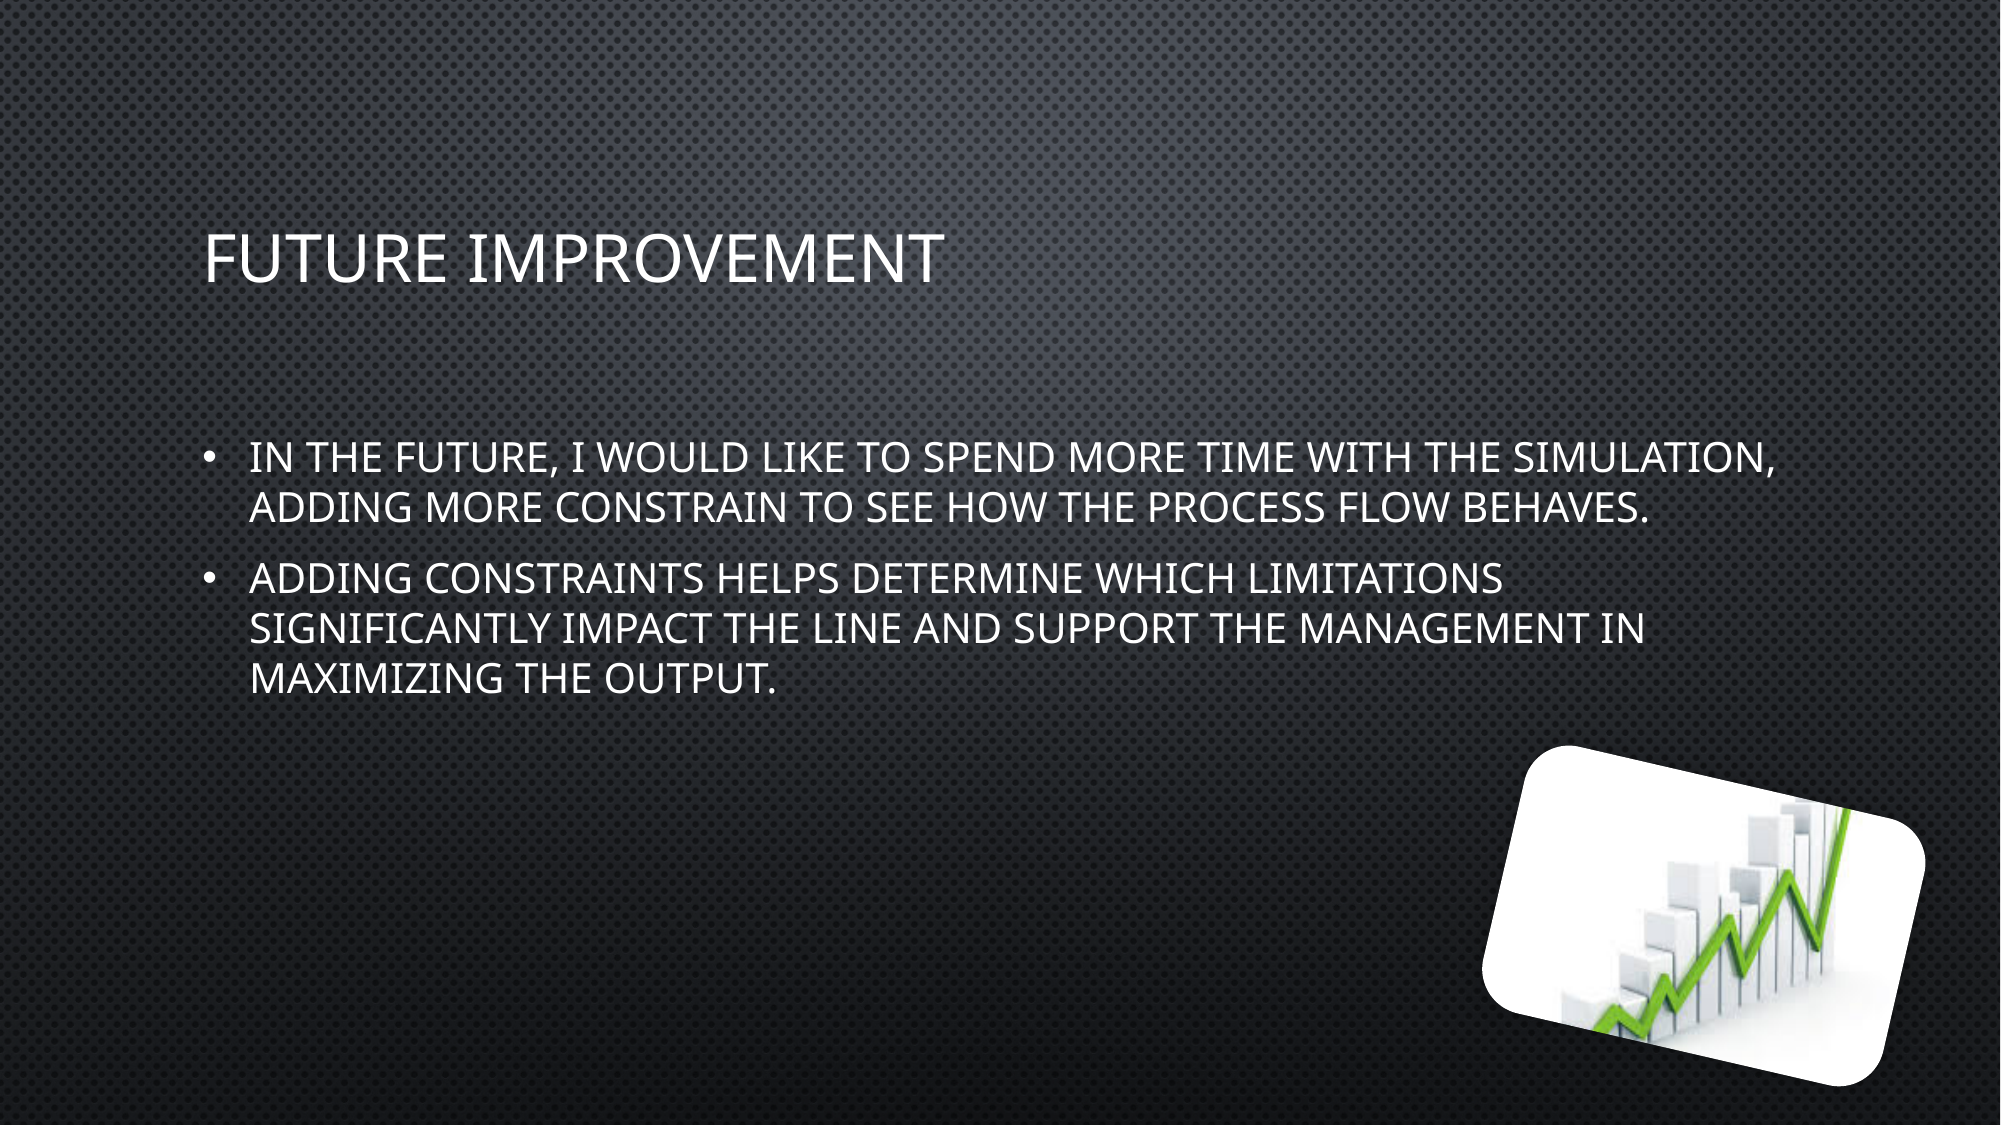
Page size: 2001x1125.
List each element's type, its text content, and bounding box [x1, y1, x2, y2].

title Future Improvement [187, 99, 1813, 345]
list In the future, I would like to spend more time with the simulation, adding more constrain to see how the process flow behaves. Adding constraints helps determine which limitations significantly impact the line and support the management in maximizing the output. [187, 345, 1813, 859]
picture [1482, 745, 1926, 1087]
